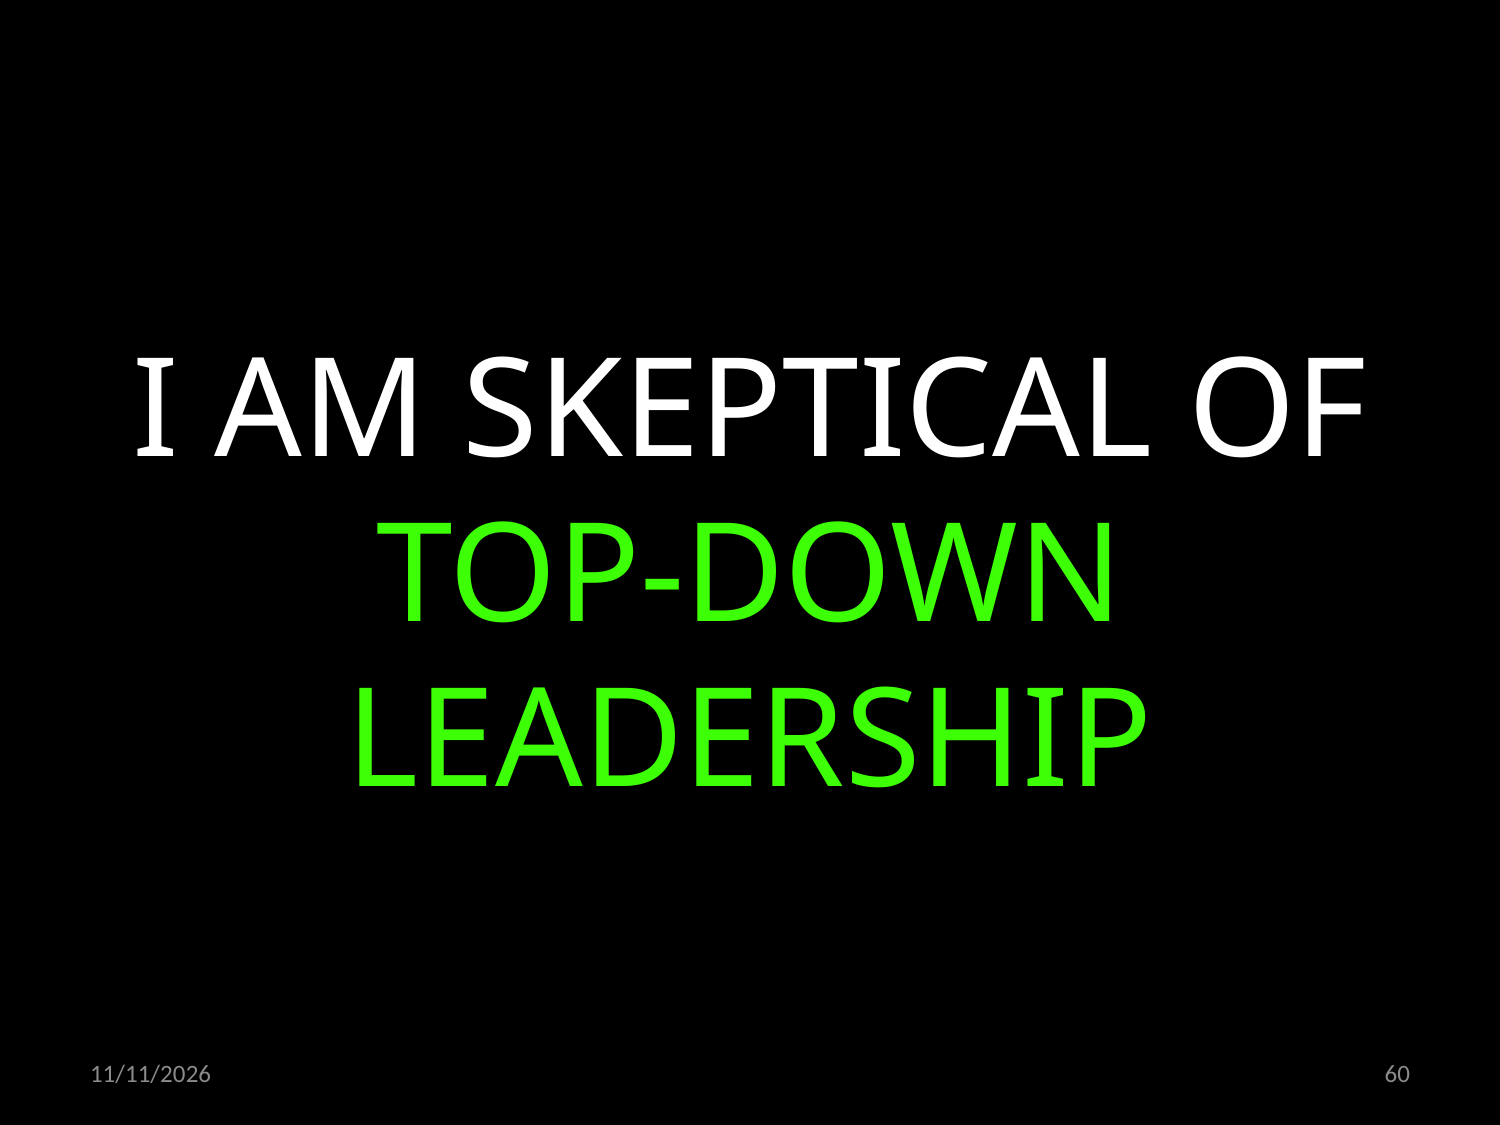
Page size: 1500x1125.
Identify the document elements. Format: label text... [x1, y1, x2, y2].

text_box I AM SKEPTICAL OF TOP-DOWN LEADERSHIP [0, 311, 1500, 413]
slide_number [75, 1042, 425, 1103]
slide_number 60 [1074, 1042, 1425, 1103]
